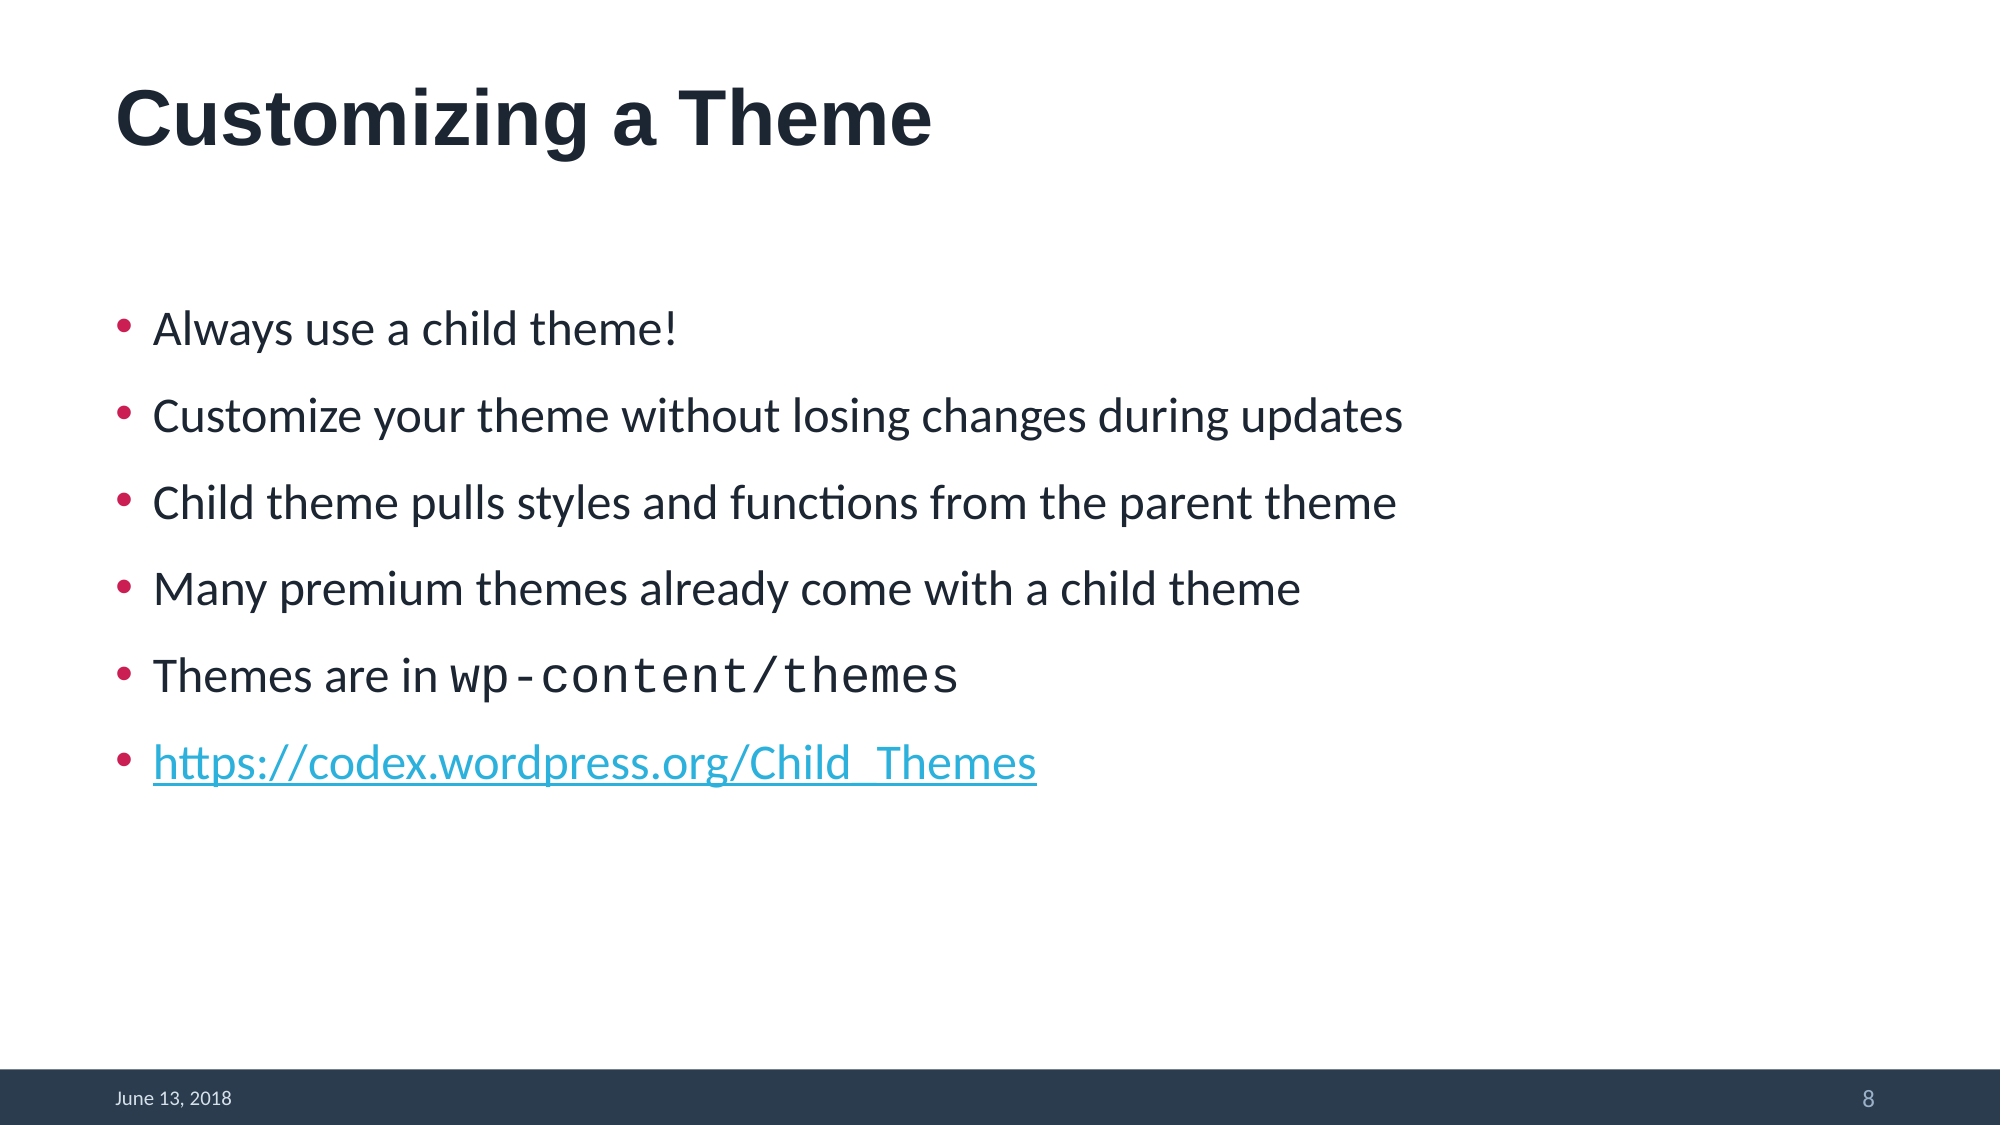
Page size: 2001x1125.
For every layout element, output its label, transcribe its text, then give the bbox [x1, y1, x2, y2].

footer June 13, 2018 [100, 1069, 1110, 1125]
list Always use a child theme! Customize your theme without losing changes during updates Child theme pulls styles and functions from the parent theme Many premium themes already come with a child theme Themes are in wp-content/themes https://codex.wordpress.org/Child_Themes [100, 281, 1901, 975]
slide_number 8 [1440, 1067, 1890, 1125]
title Customizing a Theme [100, 69, 1901, 262]
